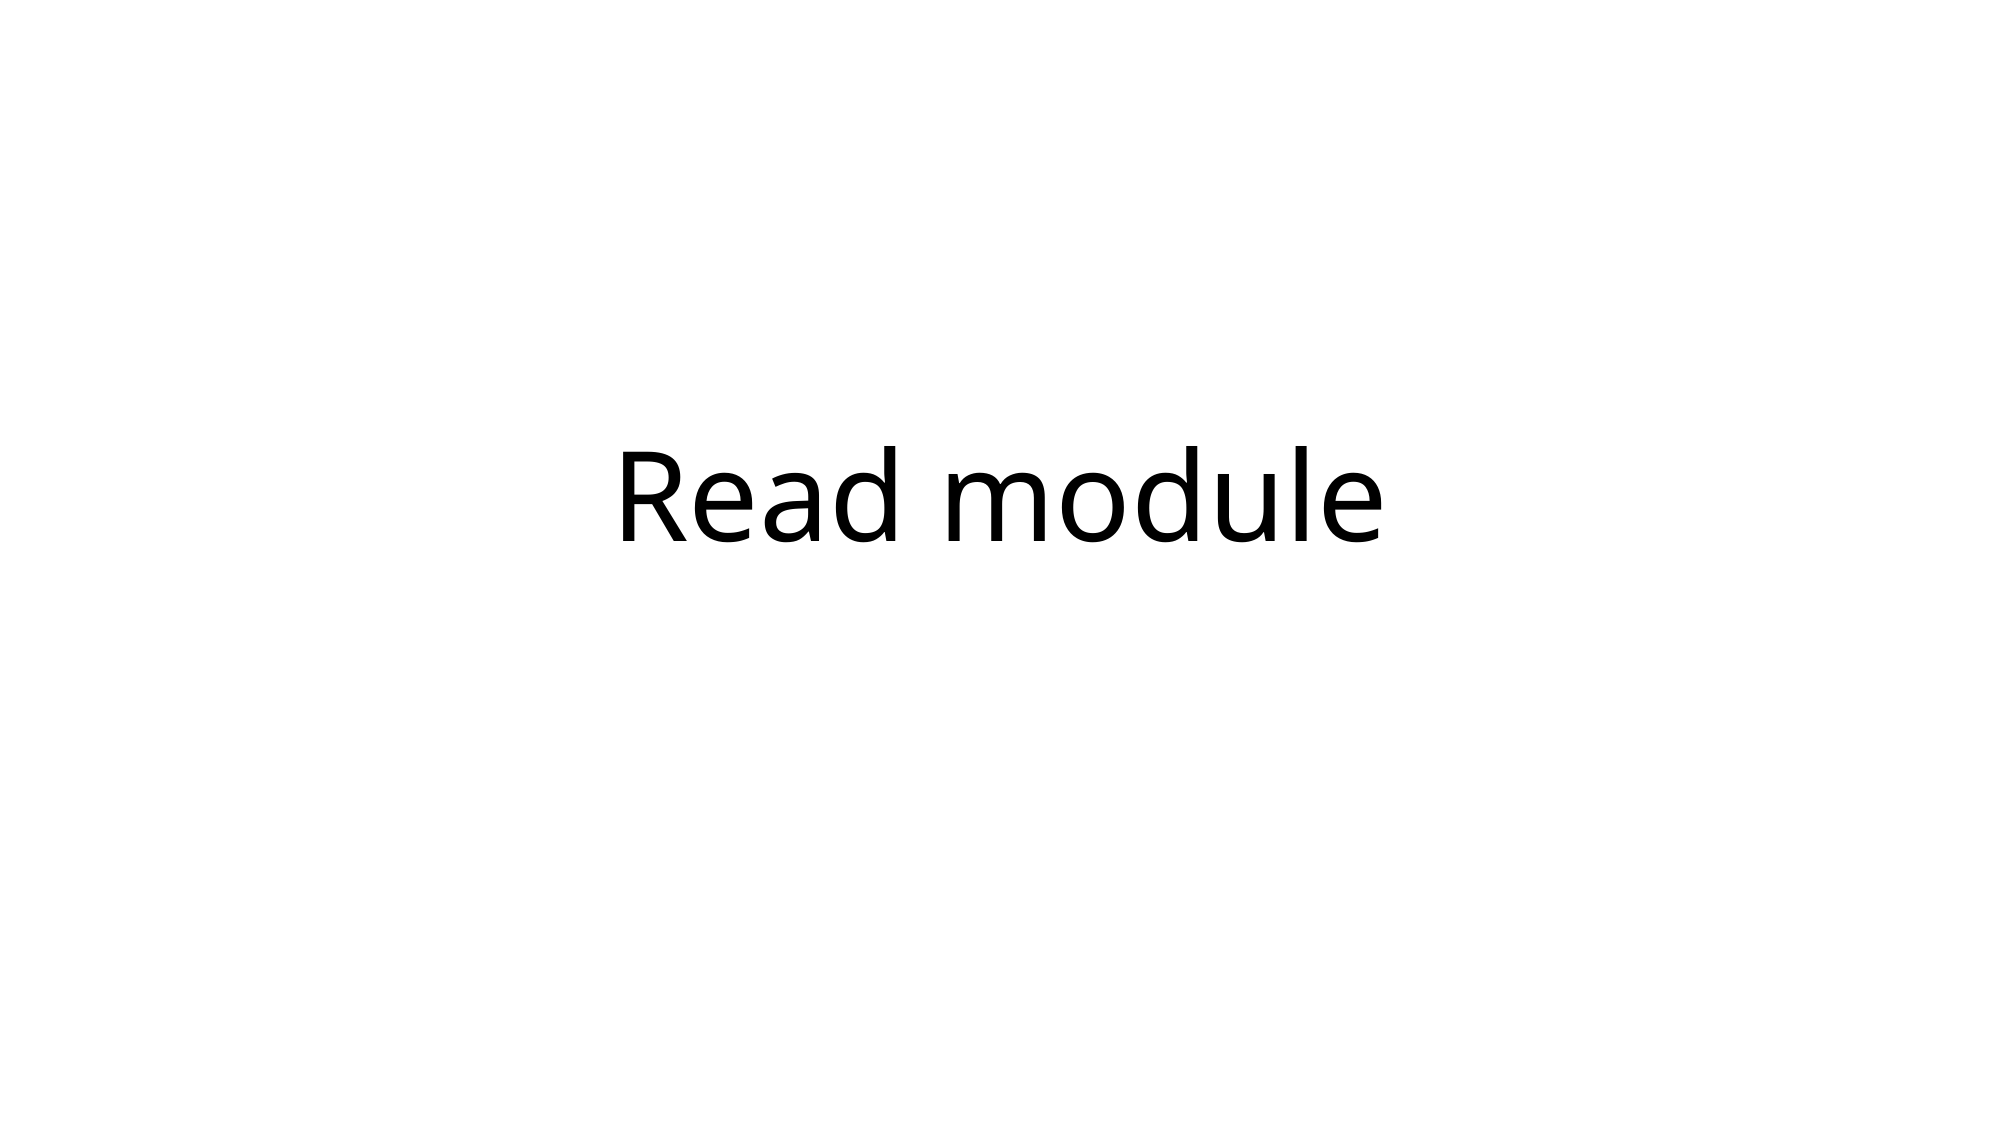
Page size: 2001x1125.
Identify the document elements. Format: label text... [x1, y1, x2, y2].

title Read module [249, 184, 1750, 576]
